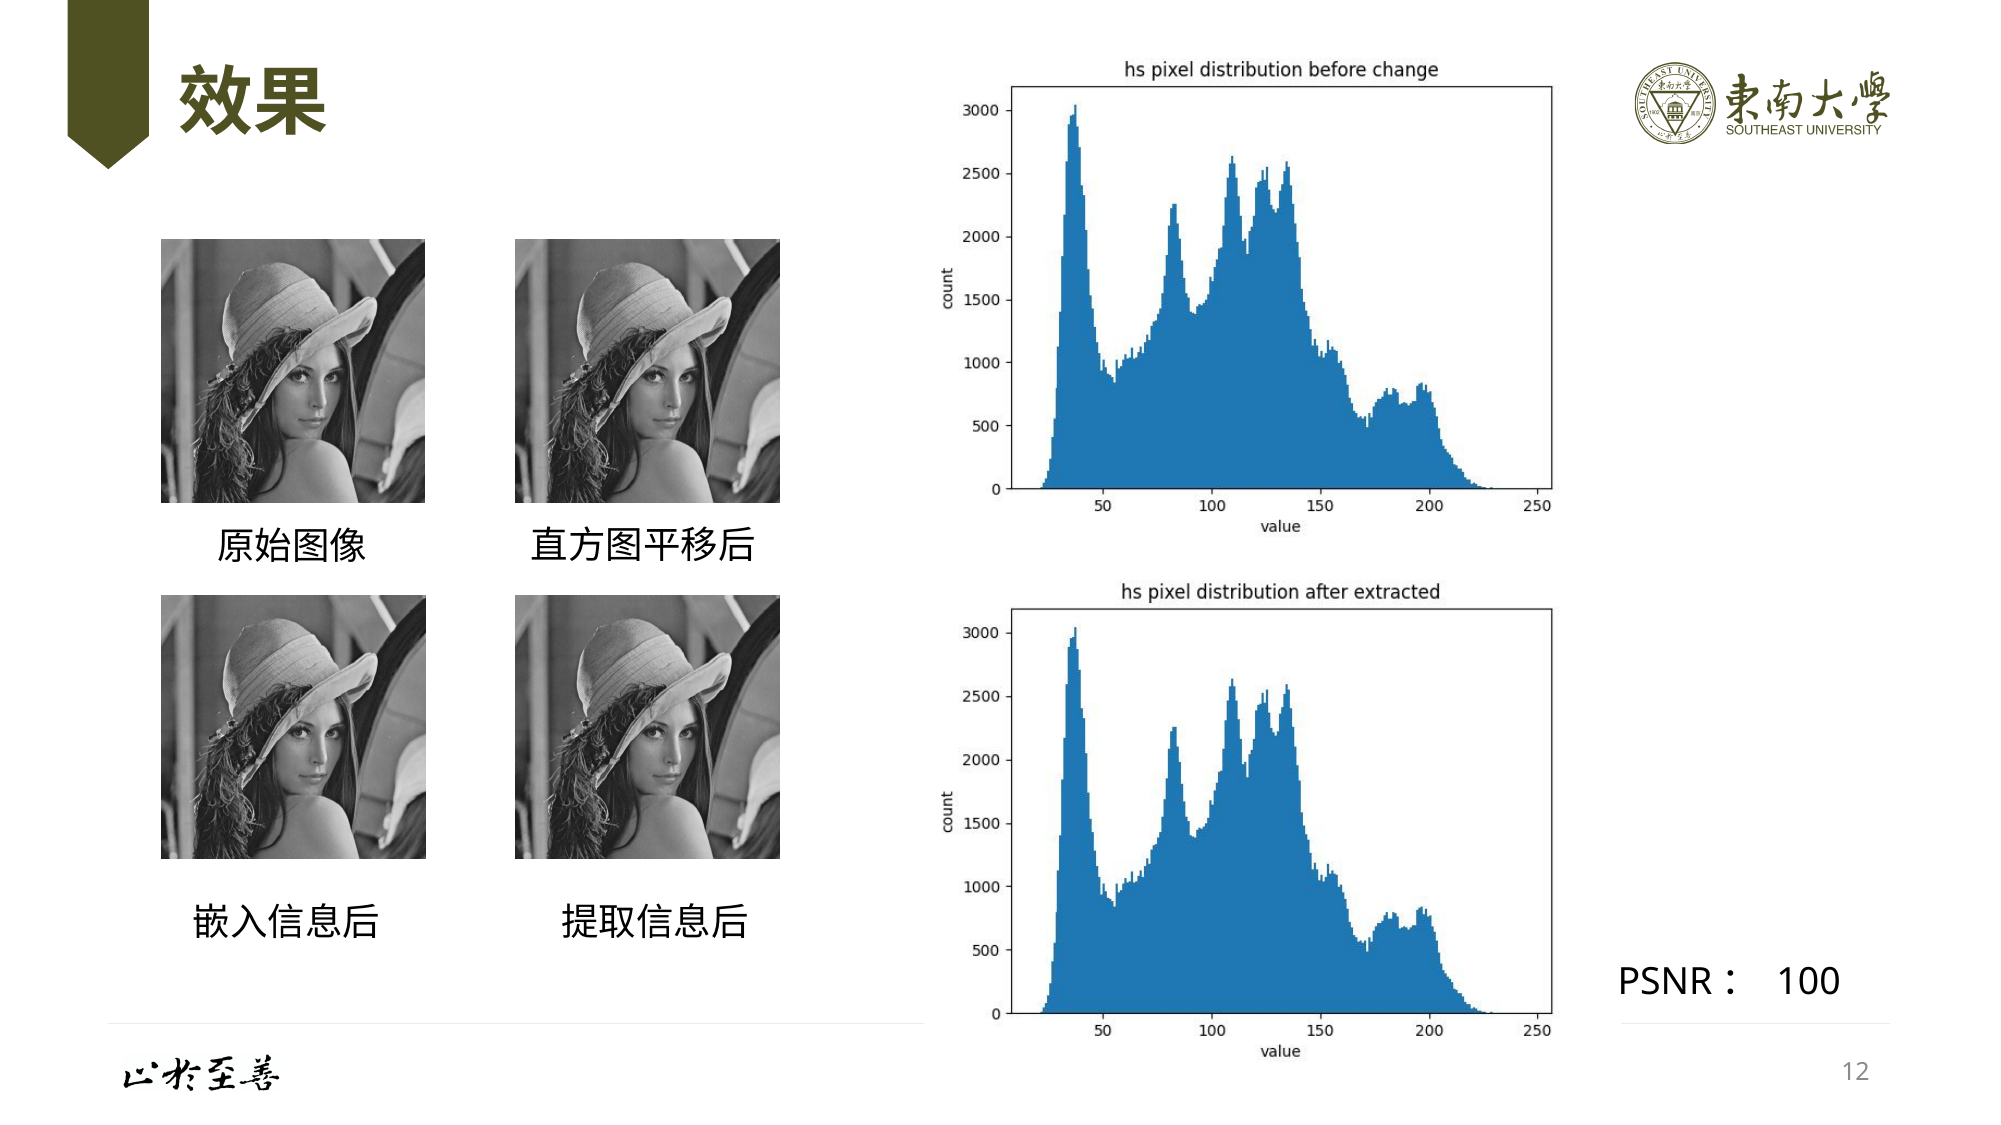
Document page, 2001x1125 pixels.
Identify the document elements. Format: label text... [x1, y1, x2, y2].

text_box PSNR： 100 [1621, 949, 1865, 1010]
text_box 嵌入信息后 [177, 890, 409, 950]
picture [161, 239, 425, 504]
picture [924, 23, 1621, 1071]
title 效果 [178, 39, 924, 169]
picture [161, 595, 426, 859]
picture [122, 1053, 280, 1092]
text_box 原始图像 [202, 514, 383, 575]
picture [515, 595, 780, 859]
text_box 提取信息后 [546, 890, 769, 950]
picture [515, 239, 780, 503]
slide_number 12 [1434, 1042, 1885, 1103]
text_box 直方图平移后 [515, 513, 780, 574]
